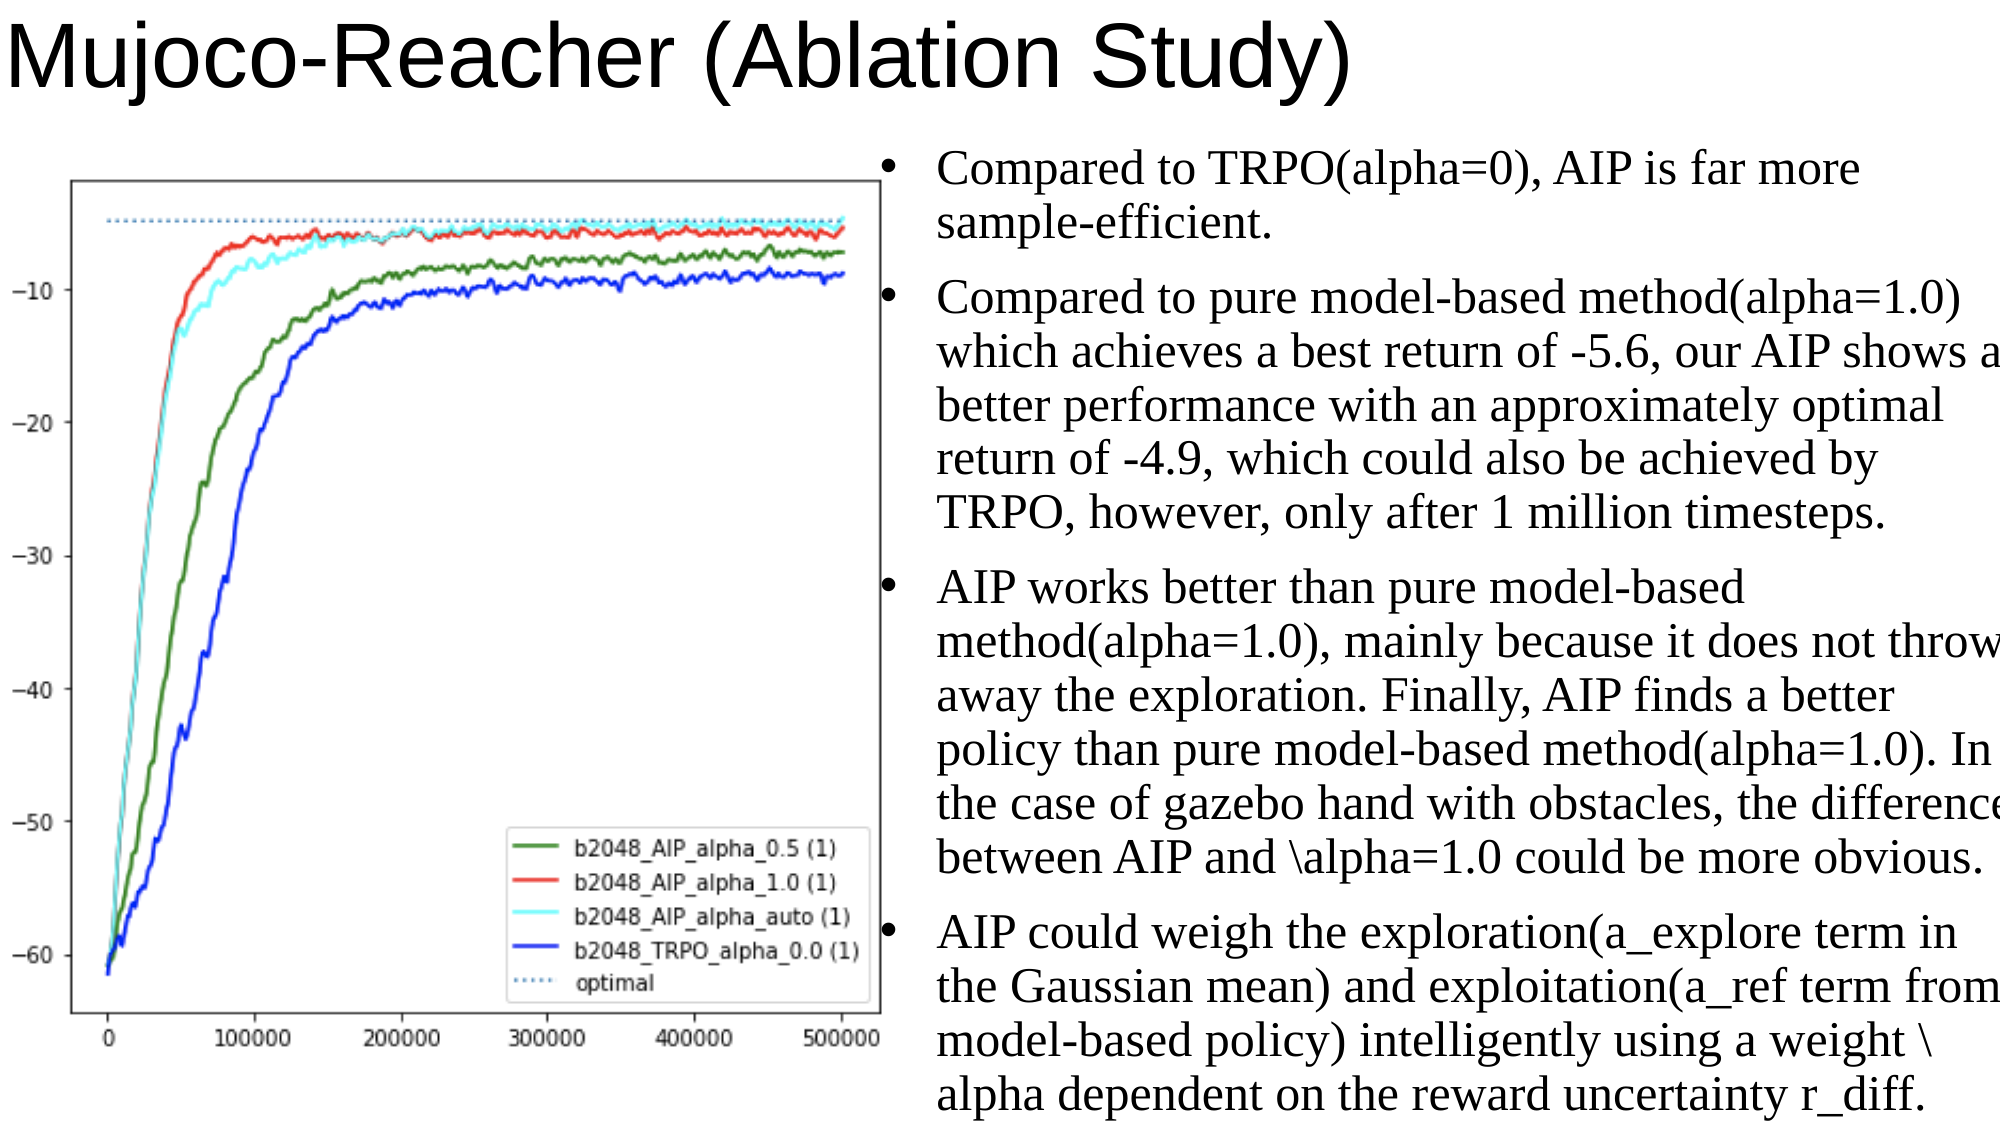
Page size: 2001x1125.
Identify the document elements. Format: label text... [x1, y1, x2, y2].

subtitle Compared to TRPO(alpha=0), AIP is far more sample-efficient. Compared to pure model-based method(alpha=1.0) which achieves a best return of -5.6, our AIP shows a better performance with an approximately optimal return of -4.9, which could also be achieved by TRPO, however, only after 1 million timesteps. AIP works better than pure model-based method(alpha=1.0), mainly because it does not throw away the exploration. Finally, AIP finds a better policy than pure model-based method(alpha=1.0). In the case of gazebo hand with obstacles, the difference between AIP and \alpha=1.0 could be more obvious. AIP could weigh the exploration(a_explore term in the Gaussian mean) and exploitation(a_ref term from model-based policy) intelligently using a weight \alpha dependent on the reward uncertainty r_diff. [880, 166, 2000, 1125]
picture [0, 166, 953, 1068]
title Mujoco-Reacher (Ablation Study) [4, 0, 1729, 166]
